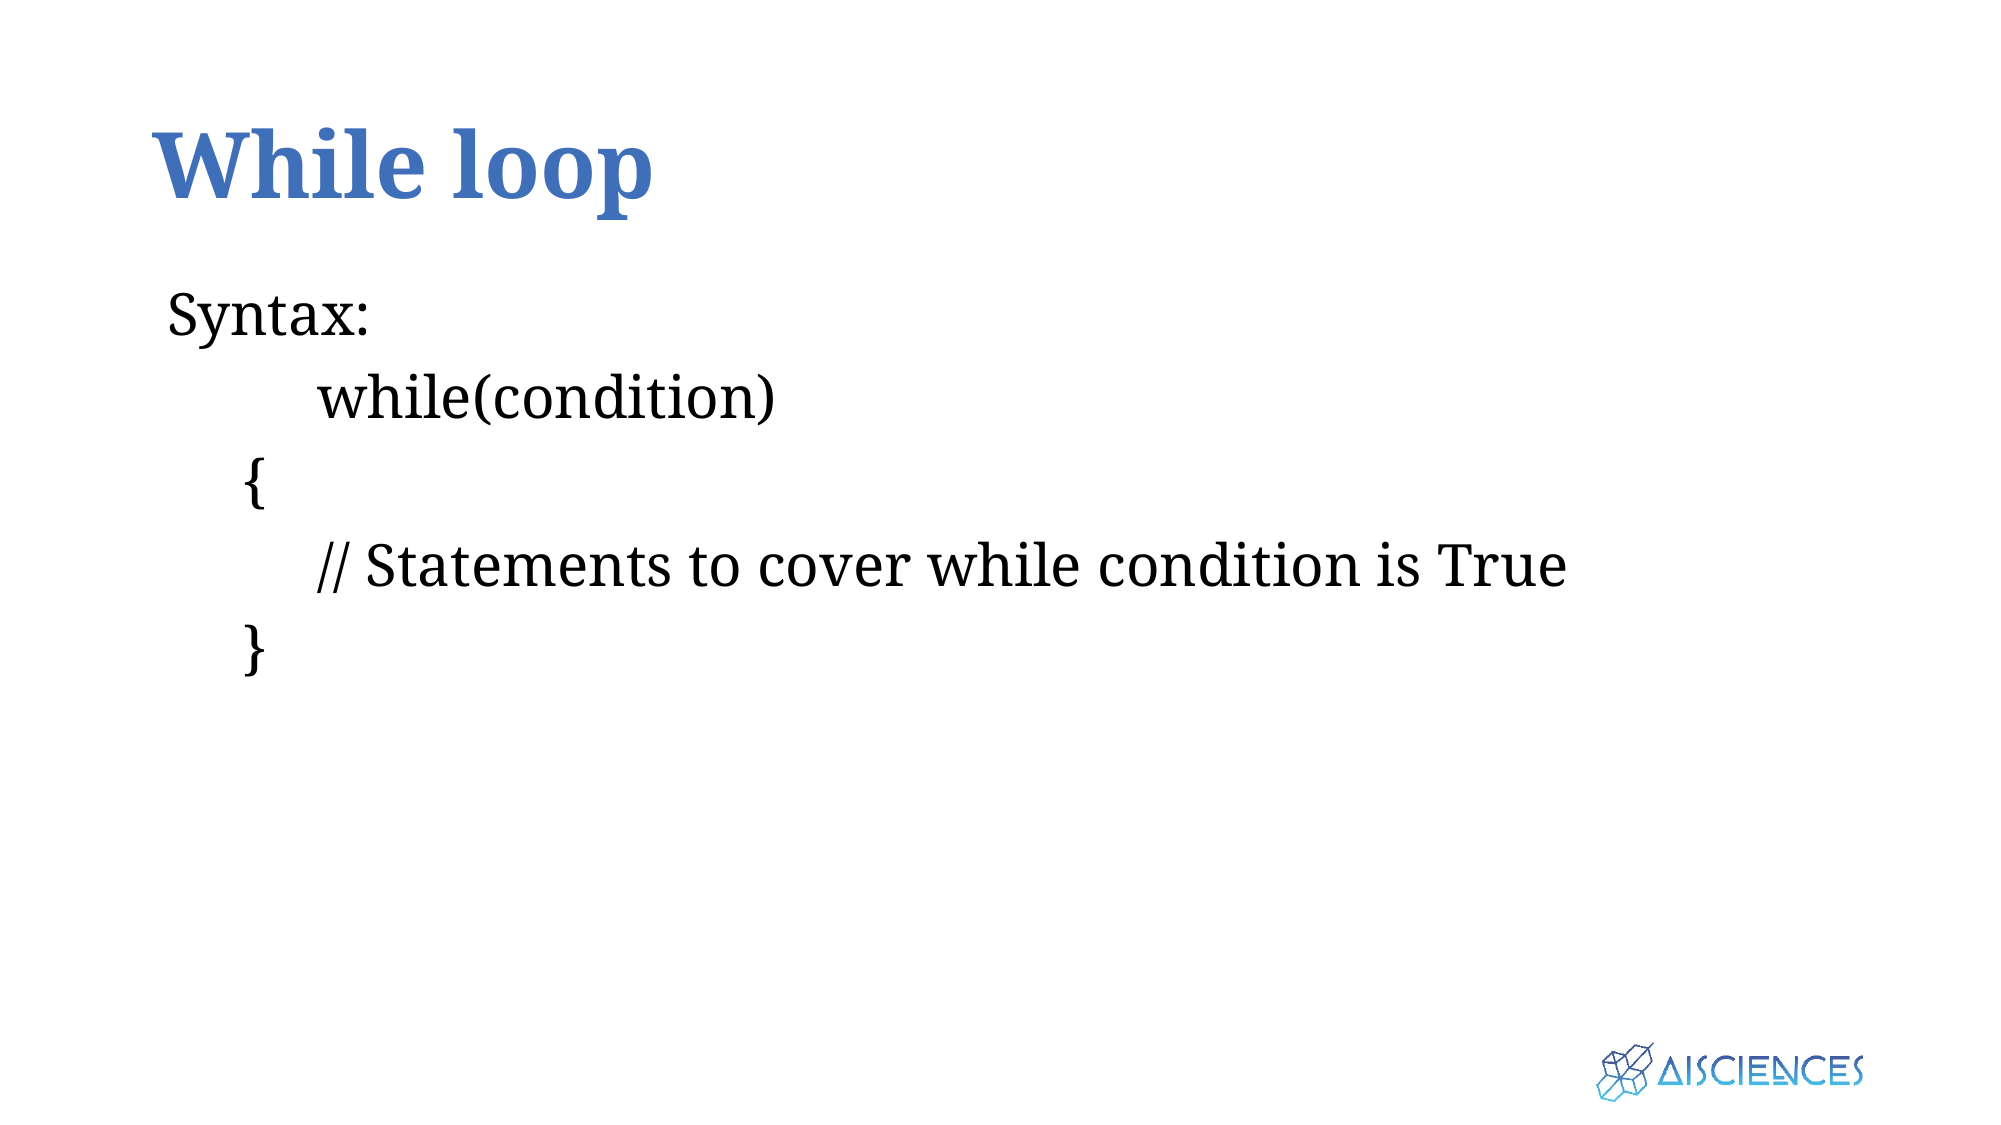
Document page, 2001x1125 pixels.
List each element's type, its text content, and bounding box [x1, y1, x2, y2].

list Syntax: while(condition) { // Statements to cover while condition is True } [152, 277, 1878, 949]
title While loop [137, 59, 1863, 278]
picture [1596, 1042, 1863, 1102]
